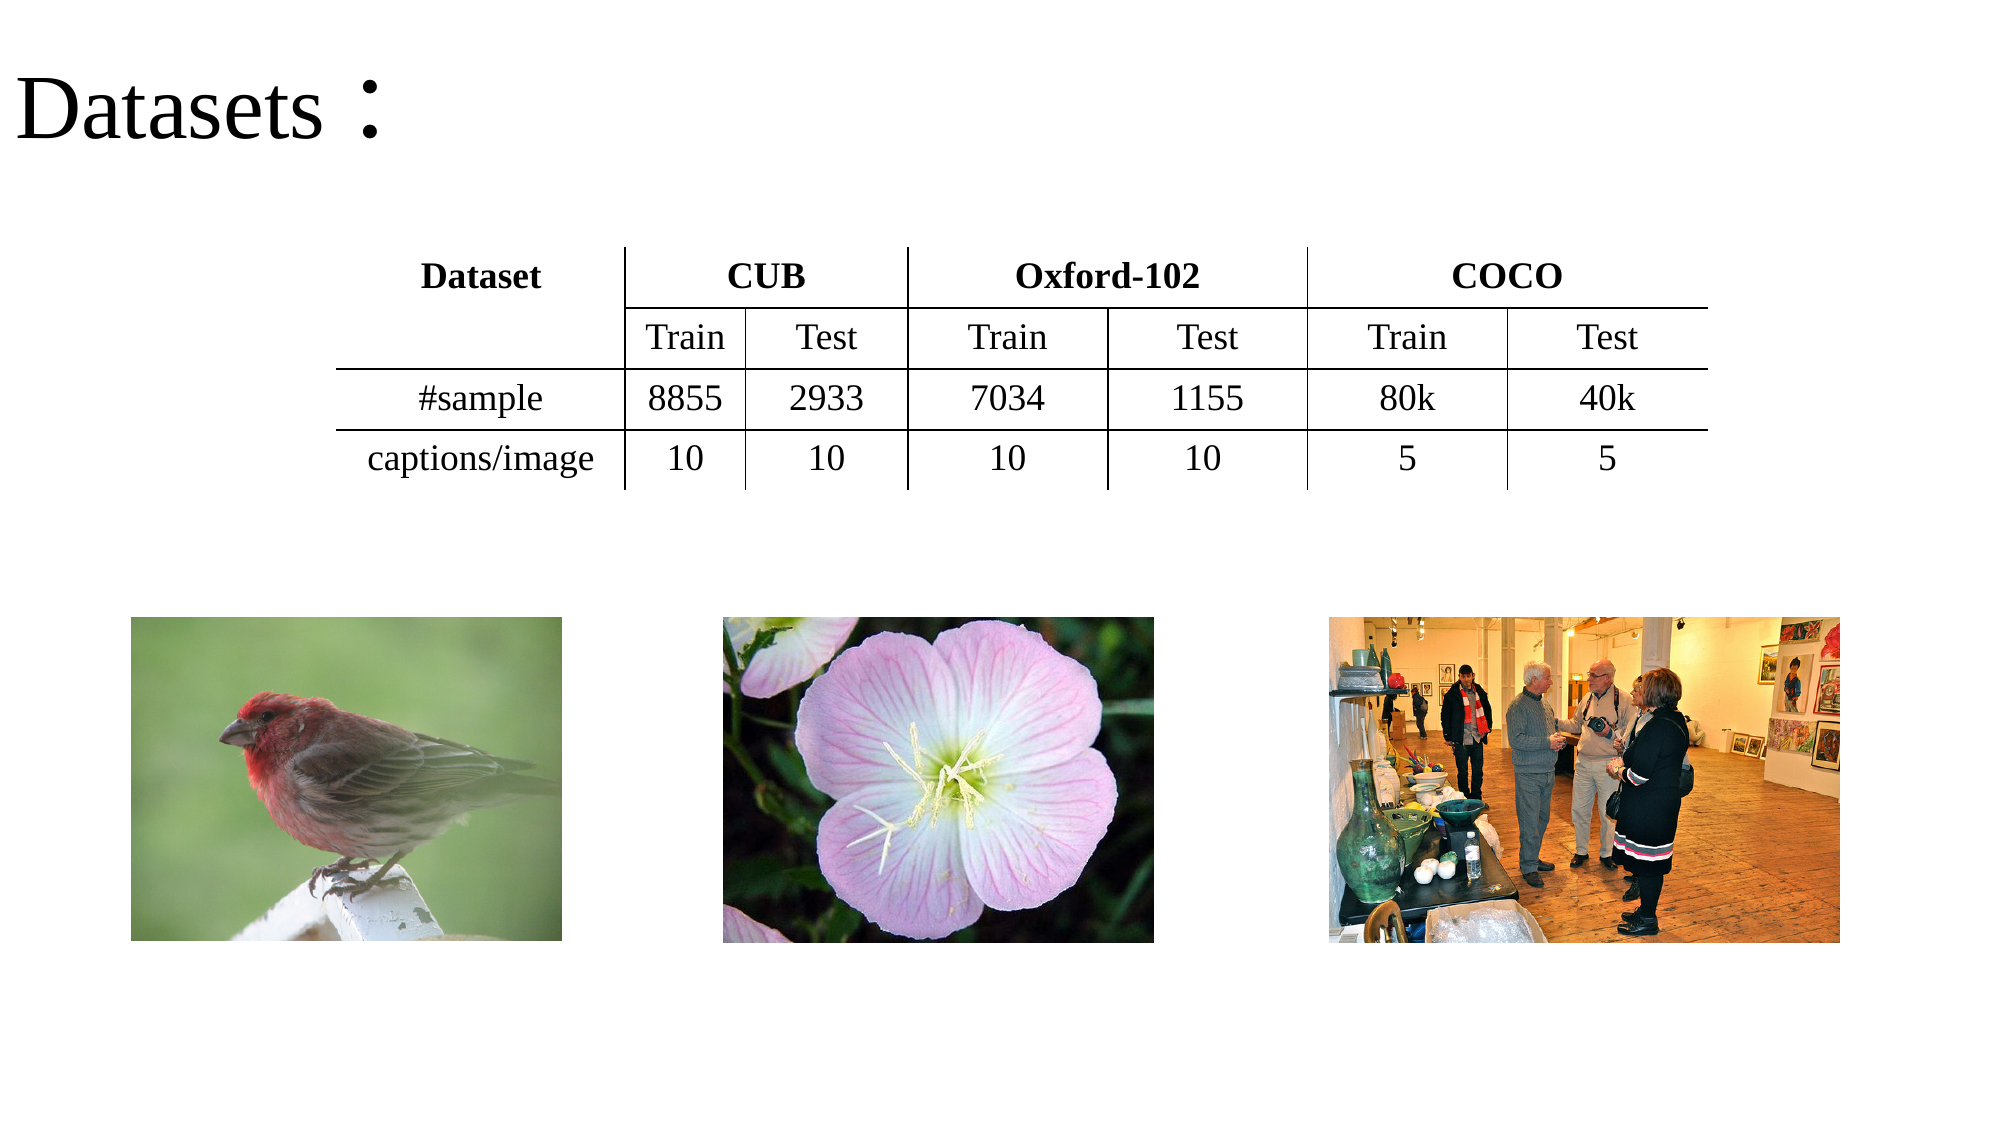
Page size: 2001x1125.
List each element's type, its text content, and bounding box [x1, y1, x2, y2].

table_cell Test [1109, 309, 1307, 368]
table_cell 10 [1109, 431, 1307, 490]
picture [131, 617, 562, 941]
table_cell 5 [1308, 431, 1507, 490]
table_cell 10 [746, 431, 907, 490]
table_cell 7034 [909, 370, 1107, 429]
table_cell 8855 [626, 370, 745, 429]
title Datasets： [0, 0, 1725, 218]
table_cell Train [1308, 309, 1507, 368]
table_cell 10 [626, 431, 745, 490]
table_cell Train [626, 309, 745, 368]
picture [723, 617, 1154, 943]
table_header COCO [1308, 248, 1707, 307]
table_cell 80k [1308, 370, 1507, 429]
table_cell Train [909, 309, 1107, 368]
table_cell captions/image [338, 431, 624, 490]
picture [1329, 617, 1840, 943]
table_cell Test [746, 309, 907, 368]
table_cell #sample [338, 370, 624, 429]
table_cell 5 [1508, 431, 1707, 490]
table_header Dataset [338, 248, 624, 368]
table_cell 2933 [746, 370, 907, 429]
table_cell 1155 [1109, 370, 1307, 429]
table_cell 10 [909, 431, 1107, 490]
table_cell 40k [1508, 370, 1707, 429]
table_header CUB [626, 248, 907, 307]
table_header Oxford-102 [909, 248, 1307, 307]
table_cell Test [1508, 309, 1707, 368]
